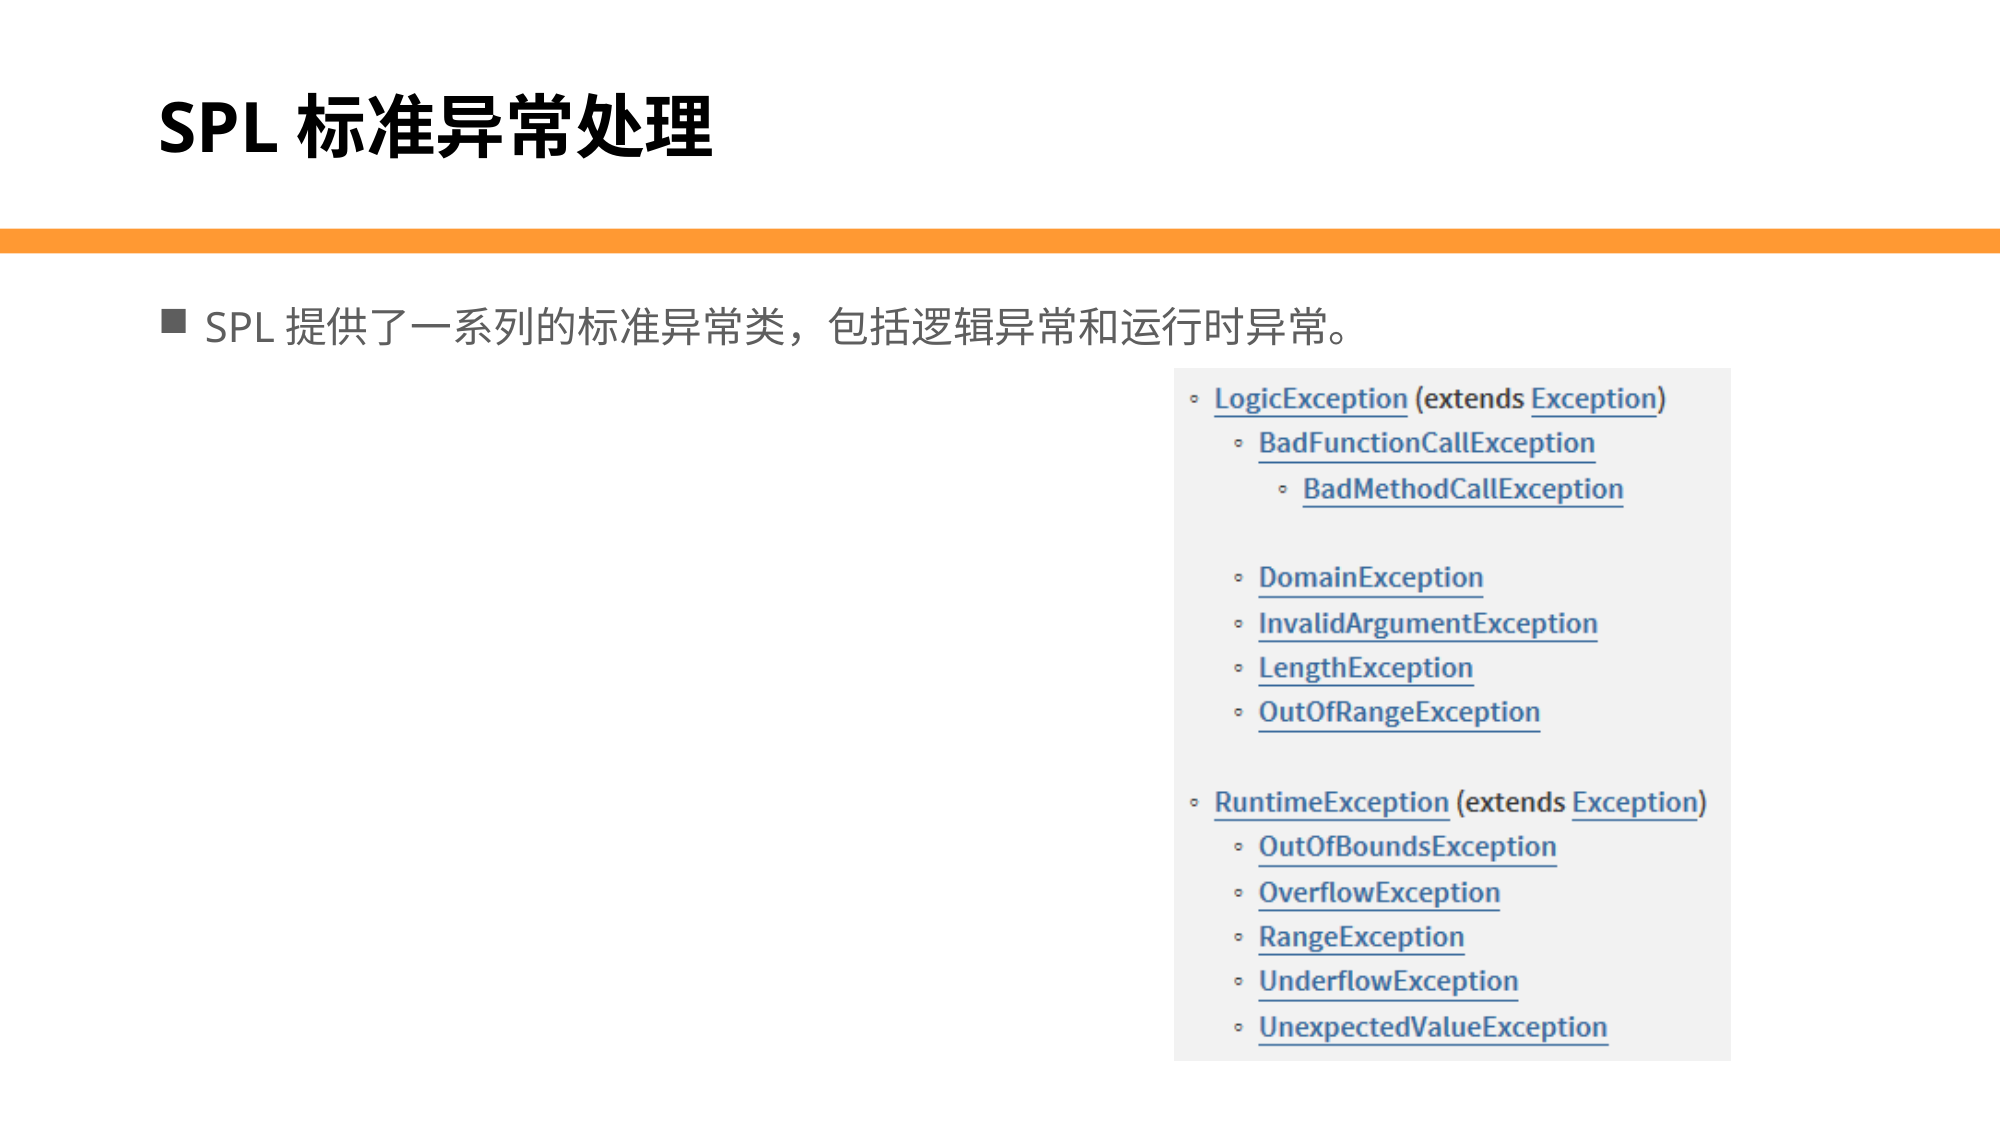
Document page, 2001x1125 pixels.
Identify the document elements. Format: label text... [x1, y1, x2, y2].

list SPL标准异常处理 [149, 84, 1388, 198]
picture [1174, 368, 1731, 1061]
text_box SPL提供了一系列的标准异常类，包括逻辑异常和运行时异常。 [150, 268, 1859, 359]
